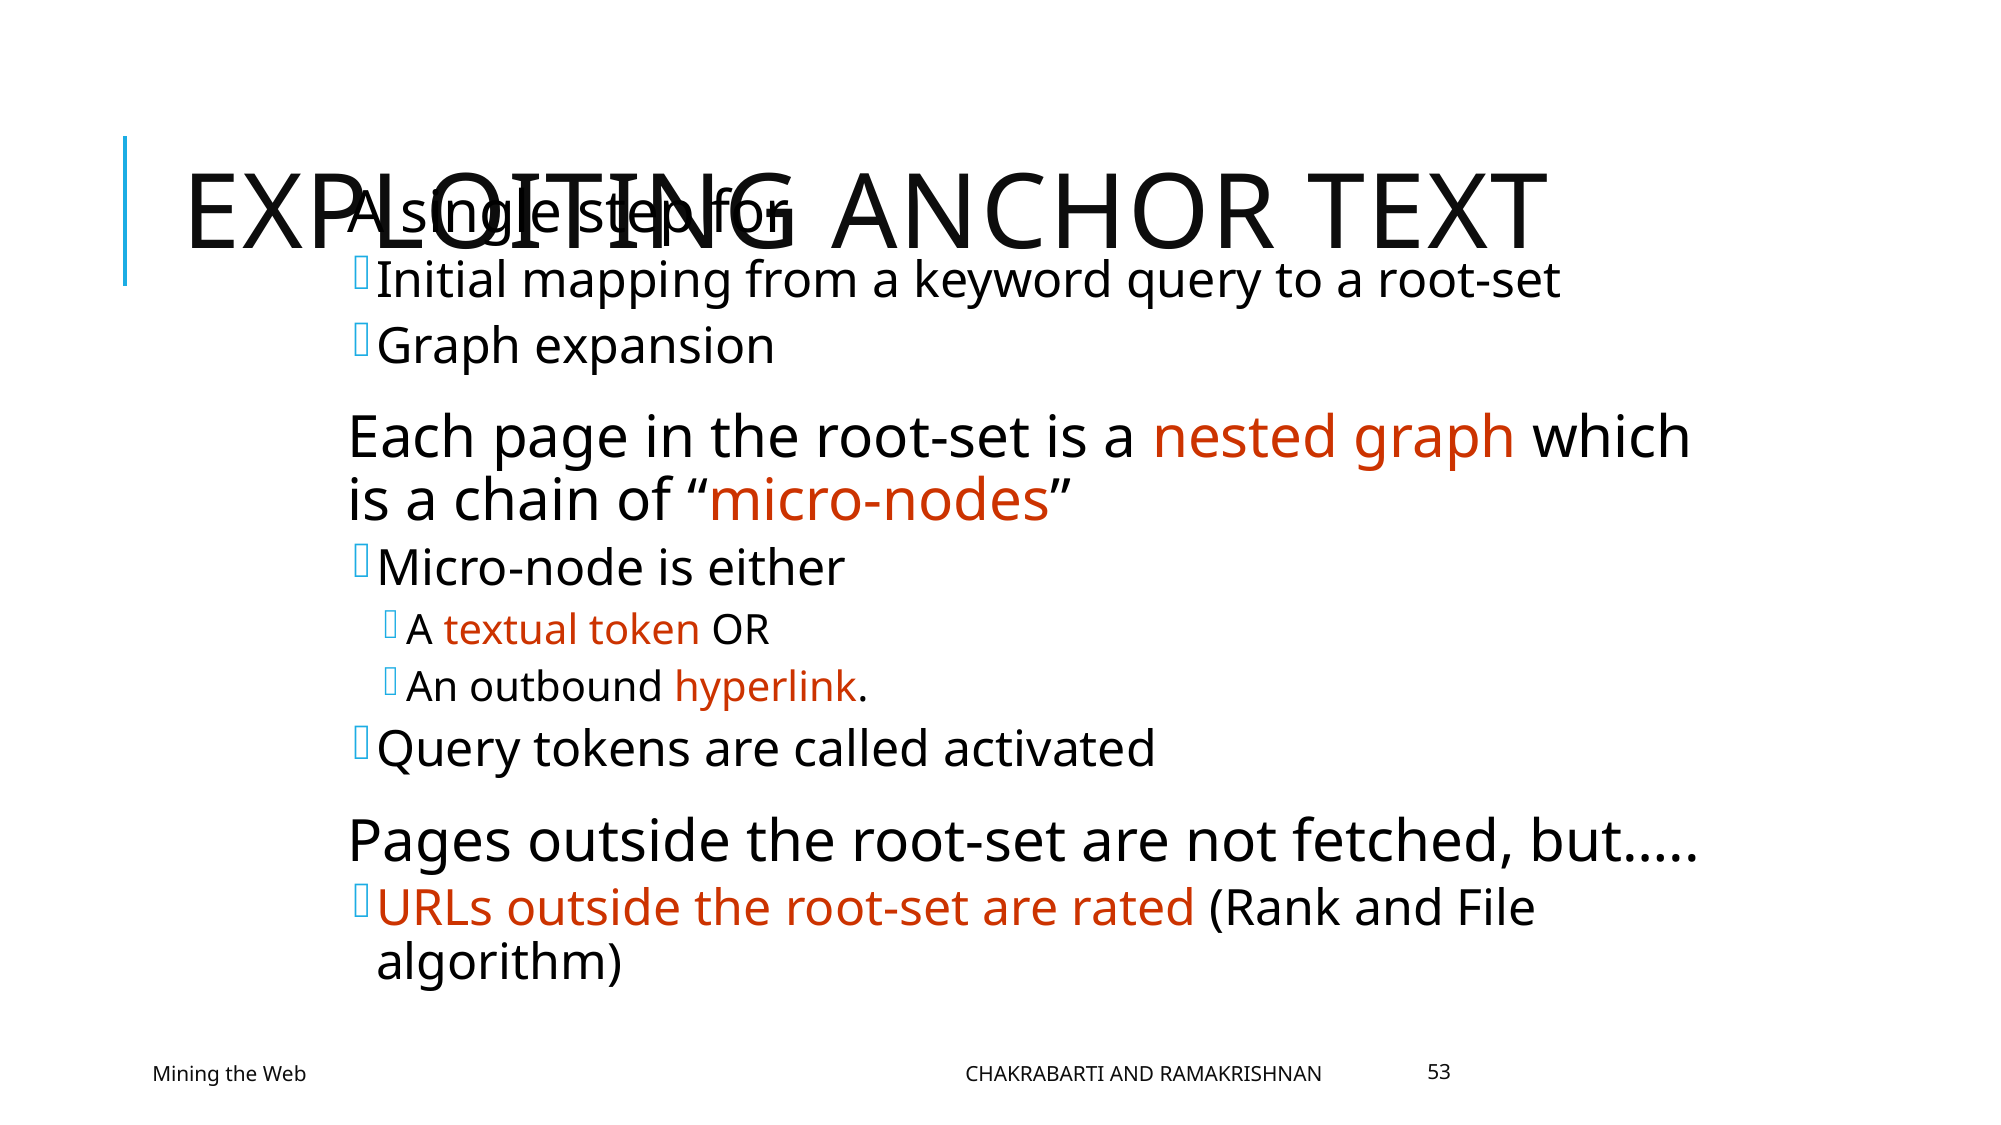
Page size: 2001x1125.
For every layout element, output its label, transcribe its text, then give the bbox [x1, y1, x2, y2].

slide_number 53 [1412, 1042, 1863, 1103]
list A single step for Initial mapping from a keyword query to a root-set Graph expansion Each page in the root-set is a nested graph which is a chain of “micro-nodes” Micro-node is either A textual token OR An outbound hyperlink. Query tokens are called activated Pages outside the root-set are not fetched, but….. URLs outside the root-set are rated (Rank and File algorithm) [324, 174, 1709, 1063]
slide_number Mining the Web [137, 1042, 588, 1103]
footer Chakrabarti and Ramakrishnan [662, 1042, 1338, 1103]
title Exploiting anchor text [168, 96, 1763, 342]
